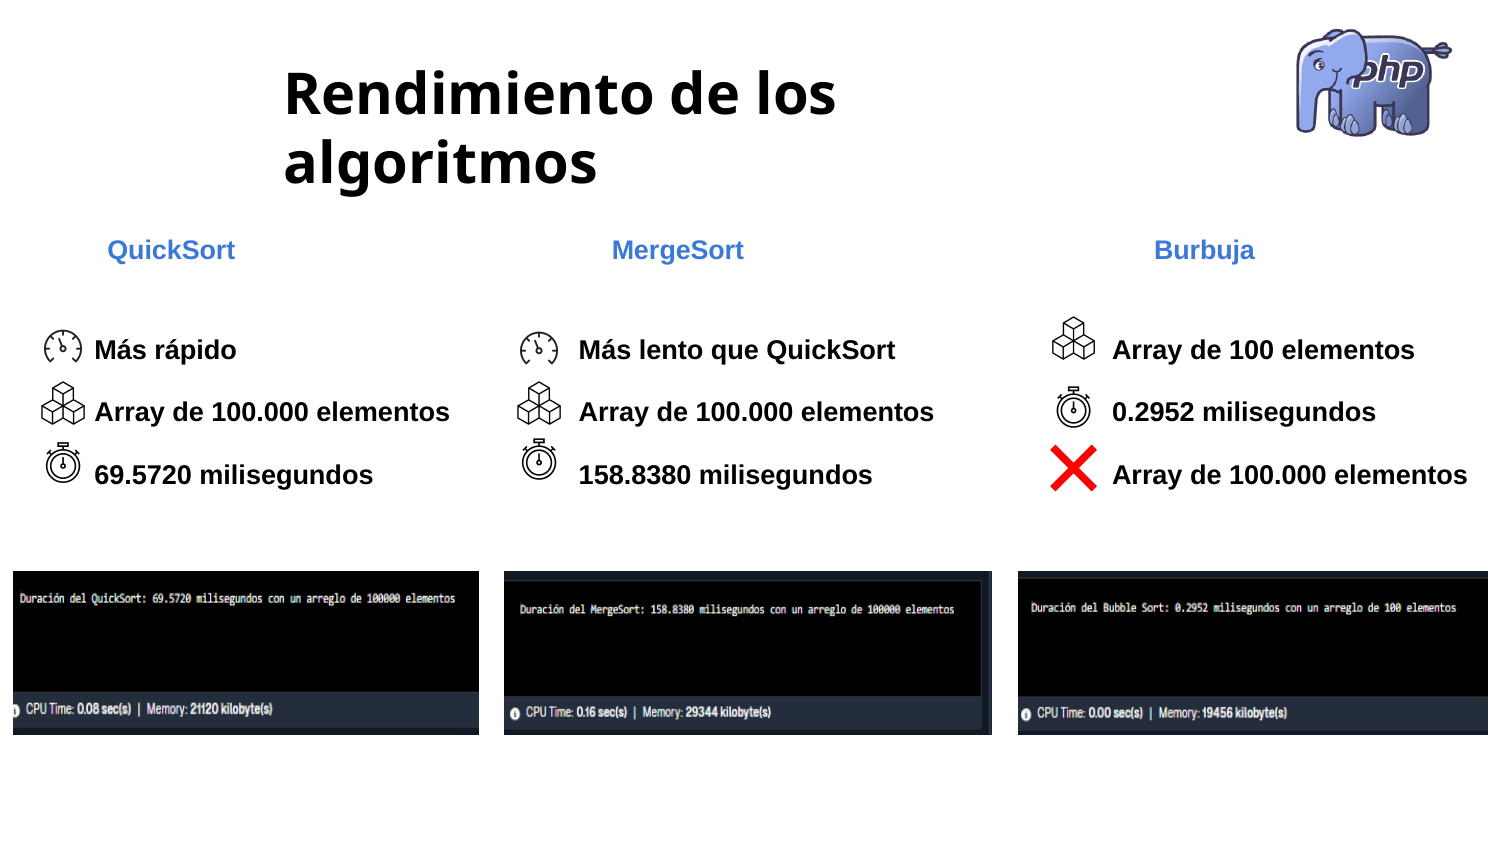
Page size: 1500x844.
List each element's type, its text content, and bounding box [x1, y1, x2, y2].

picture [520, 329, 558, 367]
text_box Array de 100 elementos 0.2952 milisegundos Array de 100.000 elementos [1100, 312, 1500, 505]
picture [44, 327, 82, 365]
subtitle MergeSort [596, 212, 871, 281]
picture [13, 571, 479, 735]
picture [1193, 0, 1500, 260]
picture [1038, 372, 1108, 502]
picture [1047, 312, 1099, 364]
picture [28, 377, 98, 497]
text_box Más rápido Array de 100.000 elementos 69.5720 milisegundos [79, 312, 494, 505]
picture [504, 377, 574, 494]
subtitle QuickSort [92, 212, 366, 281]
subtitle Burbuja [1139, 212, 1413, 281]
picture [1018, 571, 1488, 735]
text_box Más lento que QuickSort Array de 100.000 elementos 158.8380 milisegundos [563, 312, 978, 505]
title Rendimiento de los algoritmos [268, 41, 1169, 125]
picture [504, 571, 992, 735]
text_box Proceso de la Campaña [64, 86, 1188, 152]
